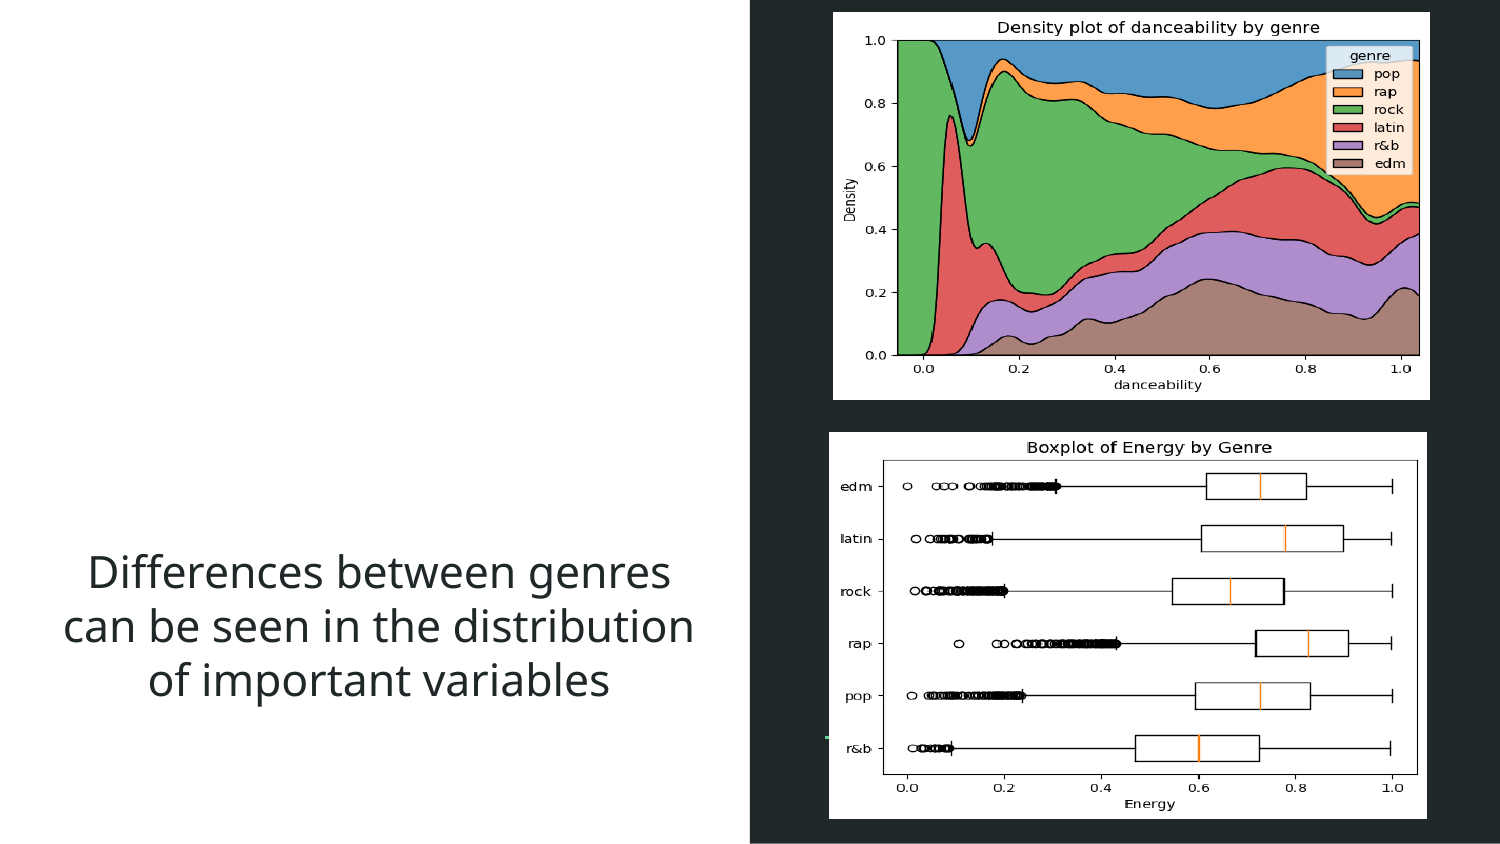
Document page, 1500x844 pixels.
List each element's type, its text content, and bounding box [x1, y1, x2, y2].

picture [833, 12, 1431, 400]
title Differences between genres can be seen in the distribution of important variables [47, 472, 711, 720]
picture [829, 431, 1427, 820]
